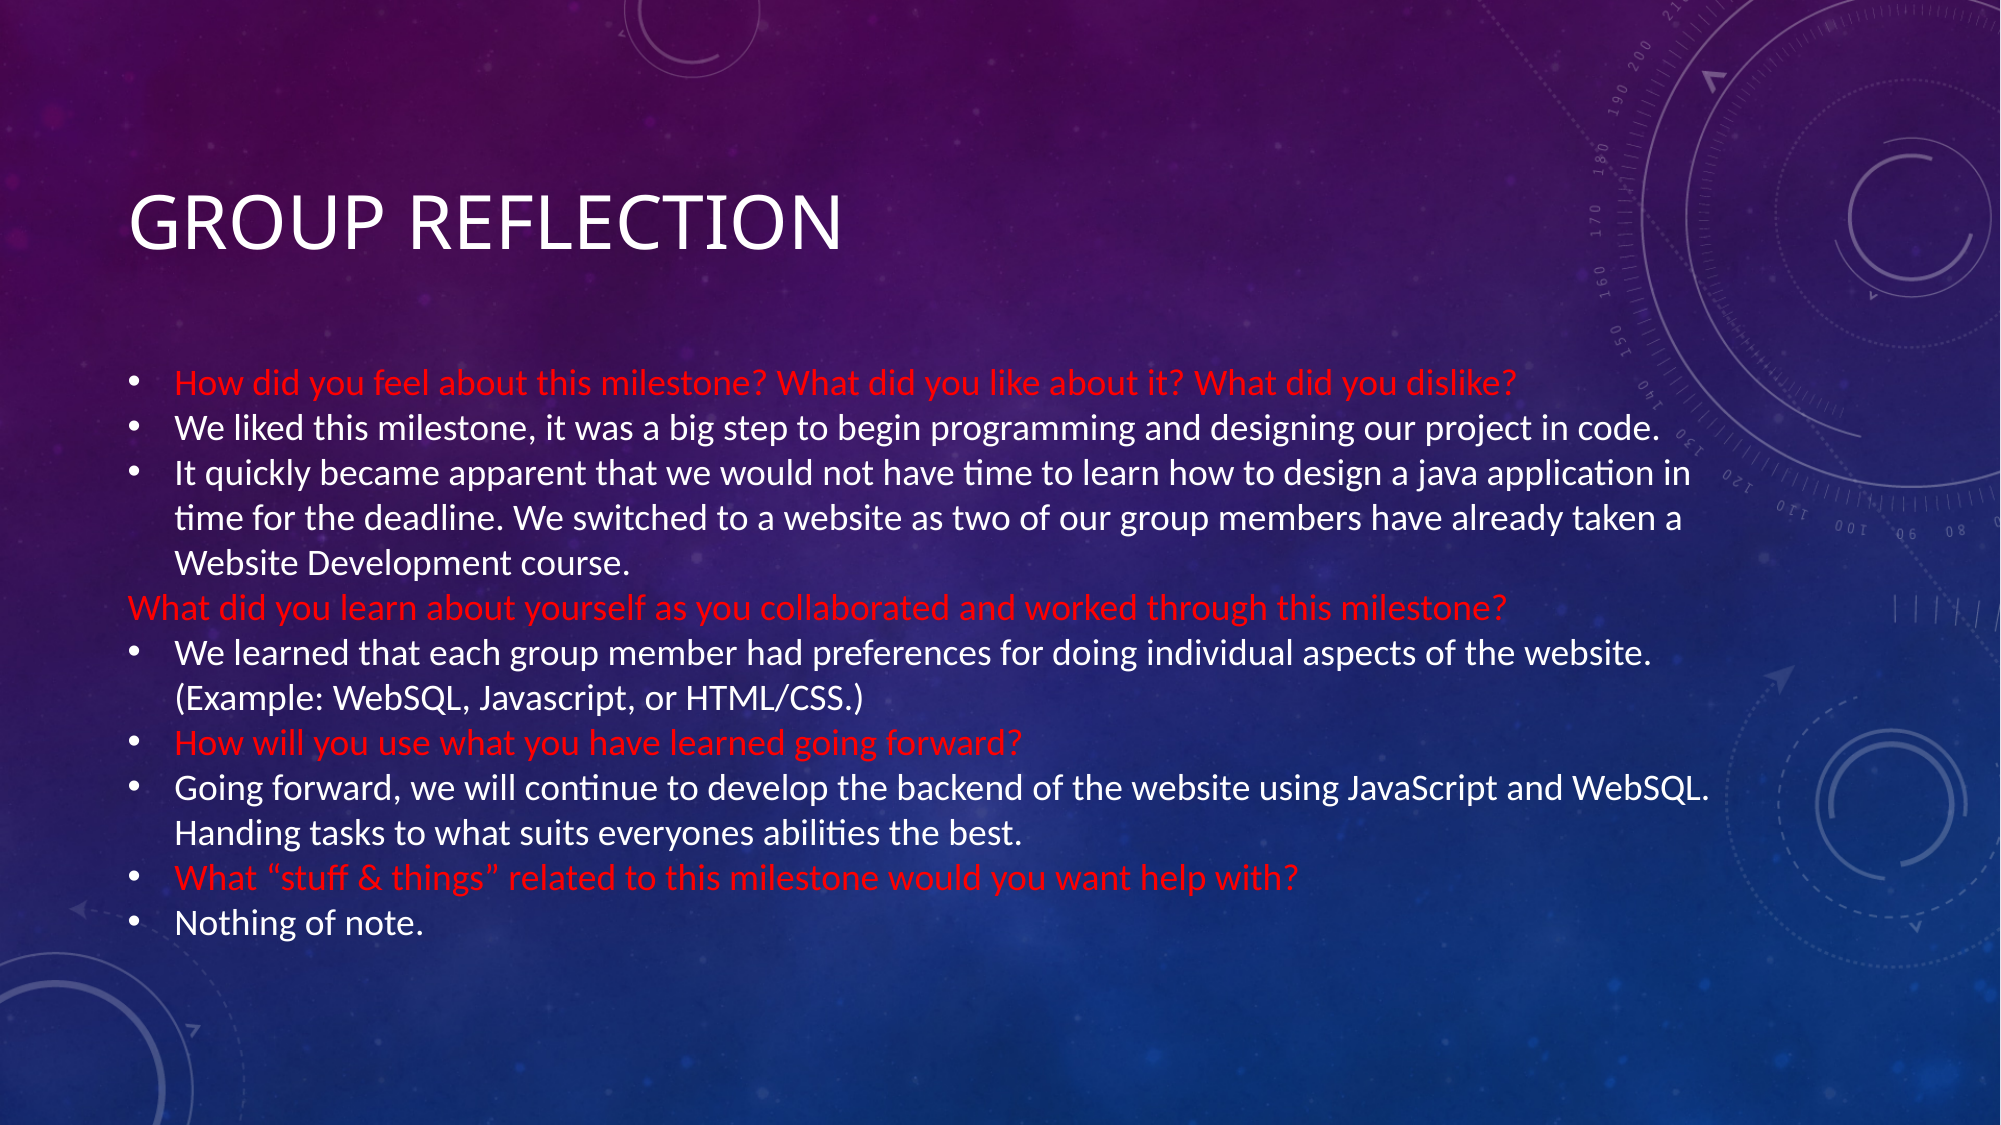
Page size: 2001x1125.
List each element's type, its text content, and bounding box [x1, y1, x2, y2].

picture [0, 0, 2001, 1125]
list How did you feel about this milestone? What did you like about it? What did you dislike? We liked this milestone, it was a big step to begin programming and designing our project in code. It quickly became apparent that we would not have time to learn how to design a java application in time for the deadline. We switched to a website as two of our group members have already taken a Website Development course. What did you learn about yourself as you collaborated and worked through this milestone? We learned that each group member had preferences for doing individual aspects of the website. (Example: WebSQL, Javascript, or HTML/CSS.) How will you use what you have learned going forward? Going forward, we will continue to develop the backend of the website using JavaScript and WebSQL. Handing tasks to what suits everyones abilities the best. What “stuff & things” related to this milestone would you want help with? Nothing of note. [112, 351, 1775, 950]
title Group reflection [112, 99, 1775, 339]
